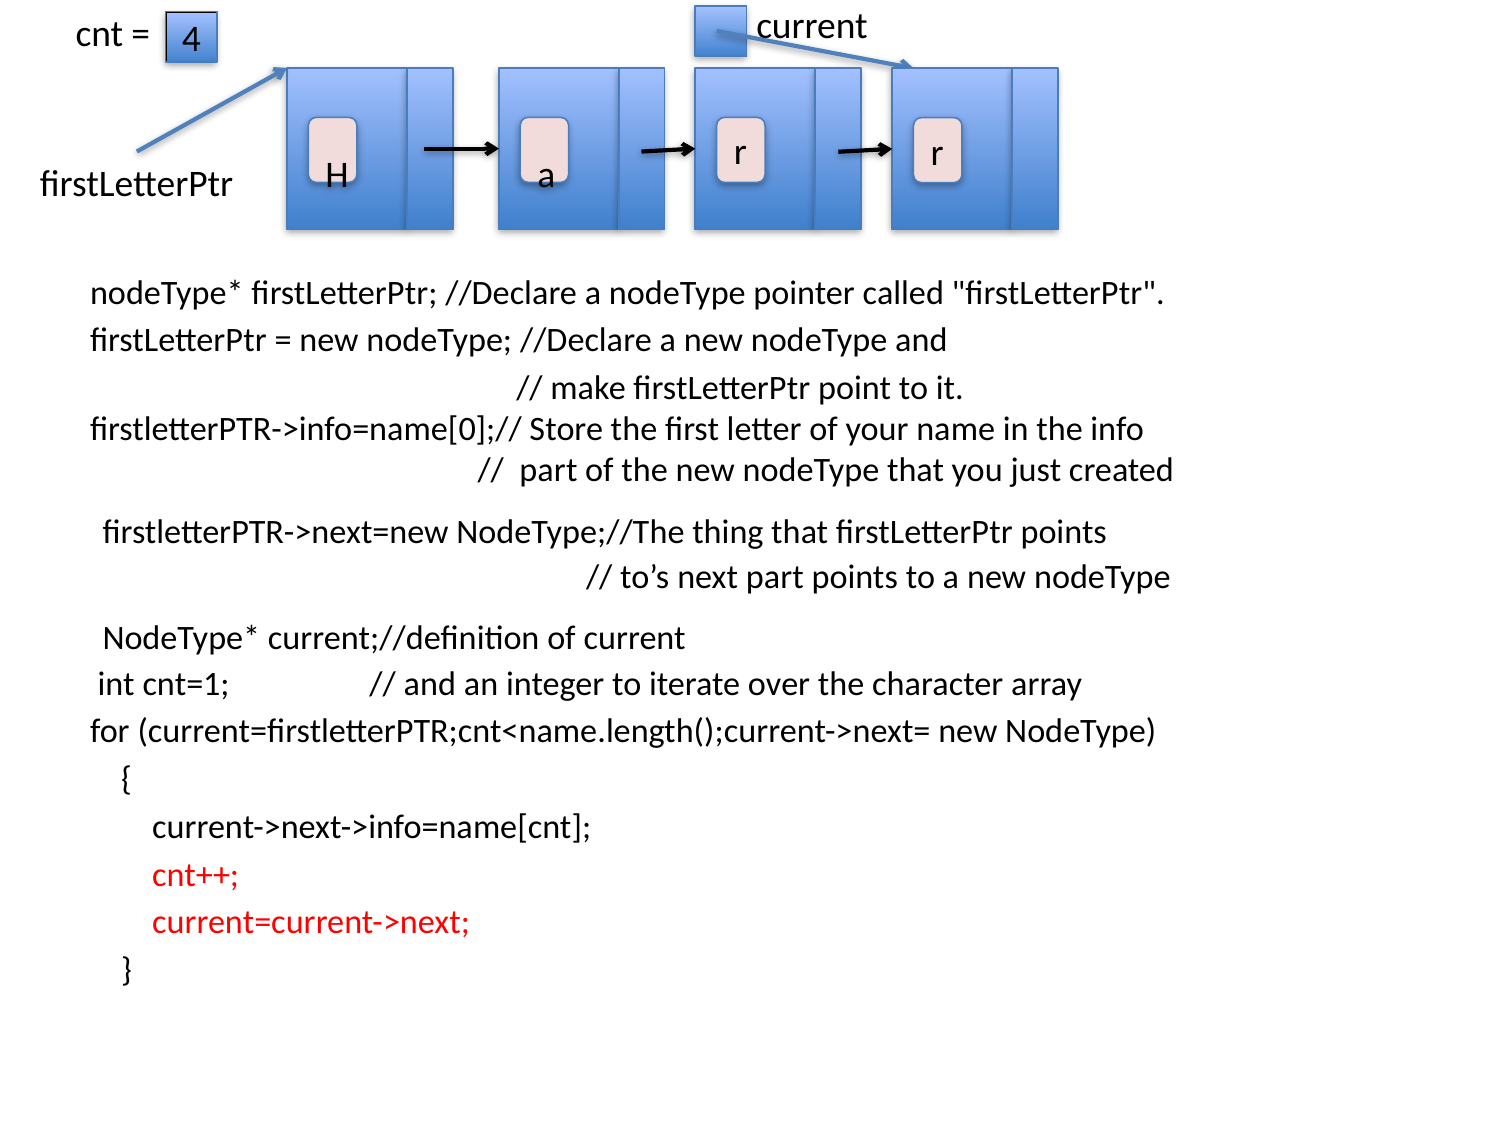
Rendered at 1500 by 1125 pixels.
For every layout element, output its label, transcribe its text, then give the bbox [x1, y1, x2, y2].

text_box a [519, 116, 570, 184]
text_box [1011, 67, 1059, 230]
text_box H [307, 116, 358, 184]
text_box [891, 67, 1010, 230]
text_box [716, 30, 914, 69]
text_box [694, 67, 809, 230]
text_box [169, 34, 254, 186]
text_box r [912, 116, 963, 184]
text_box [838, 148, 893, 153]
text_box cnt = [60, 1, 166, 62]
text_box [286, 67, 405, 230]
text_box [695, 0, 886, 57]
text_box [641, 148, 696, 152]
text_box [814, 77, 862, 230]
list nodeType* firstLetterPtr; //Declare a nodeType pointer called "firstLetterPtr". firstLetterPtr = new nodeType; //Declare a new nodeType and // make firstLetterPtr point to it. firstletterPTR->info=name[0];// Store the first letter of your name in the info // part of the new nodeType that you just created firstletterPTR->next=new NodeType;//The thing that firstLetterPtr points // to’s next part points to a new nodeType NodeType* current;//definition of current int cnt=1; // and an integer to iterate over the character array for (current=firstletterPTR;cnt<name.length();current->next= new NodeType) { current->next->info=name[cnt]; cnt++; current=current->next; } [75, 262, 1425, 1005]
text_box firstLetterPtr [25, 151, 249, 212]
text_box [618, 67, 665, 230]
text_box 4 [165, 11, 218, 37]
text_box r [715, 116, 766, 184]
text_box [498, 67, 617, 230]
text_box [406, 67, 454, 230]
